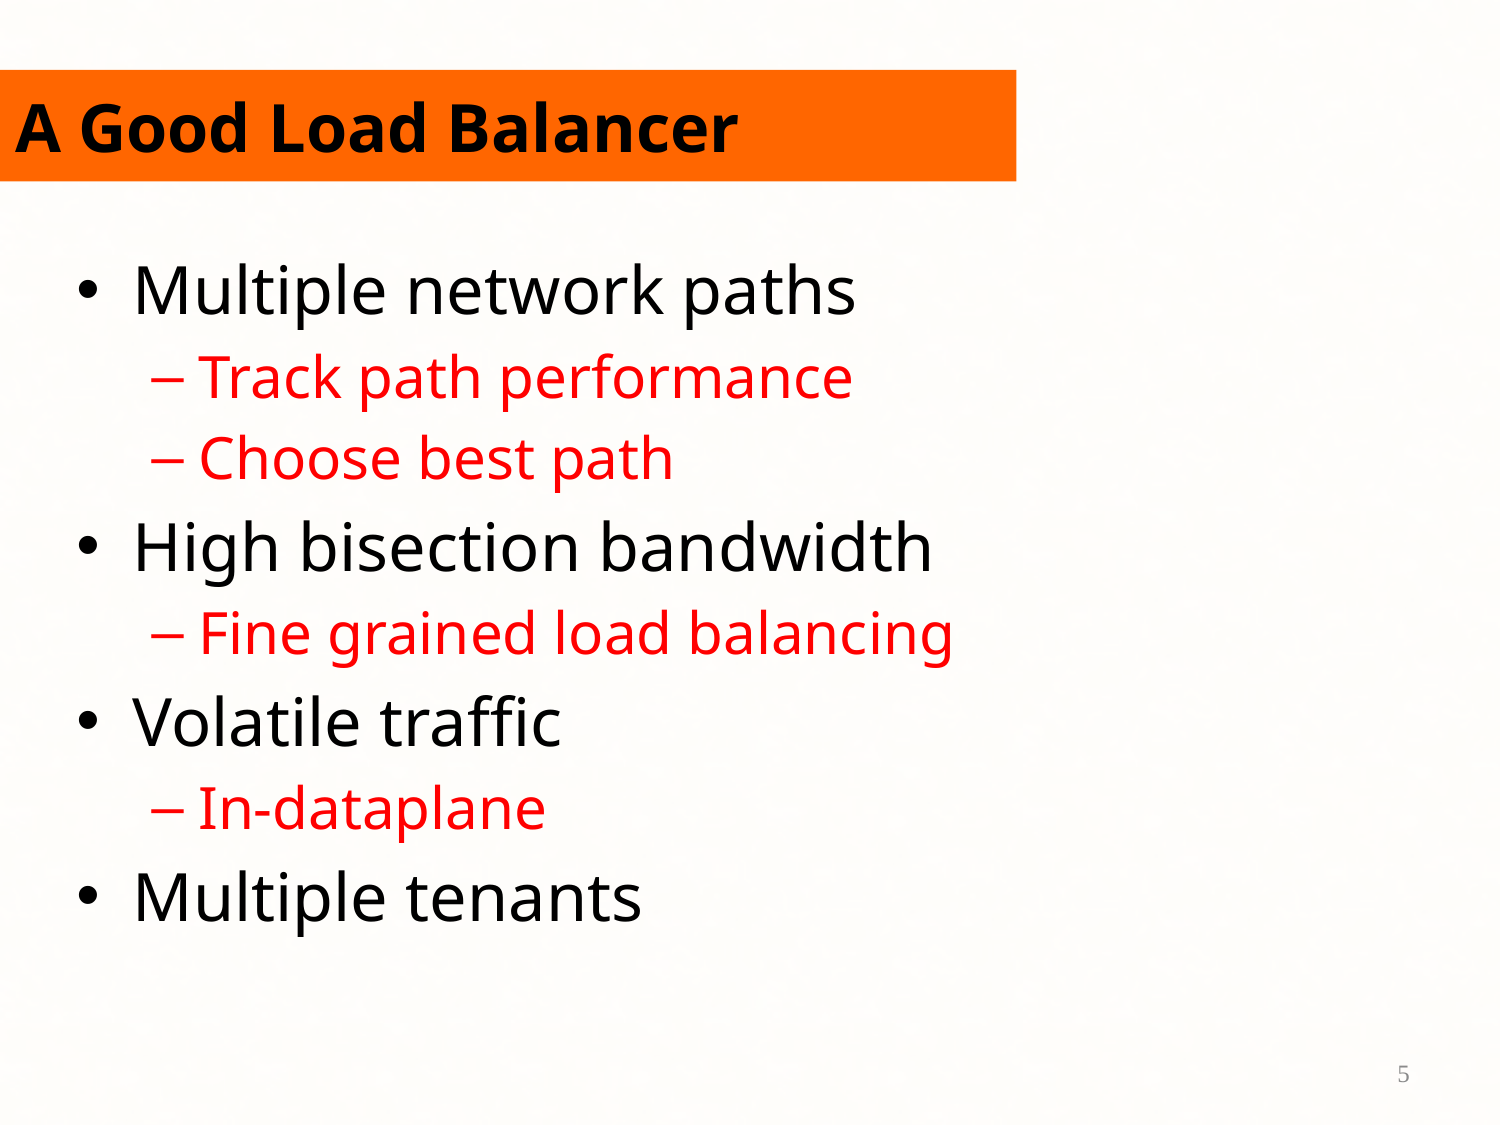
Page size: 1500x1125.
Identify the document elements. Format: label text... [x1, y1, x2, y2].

title A Good Load Balancer [0, 69, 1017, 182]
list Multiple network paths Track path performance Choose best path High bisection bandwidth Fine grained load balancing Volatile traffic In-dataplane Multiple tenants [61, 240, 1412, 984]
slide_number 5 [1074, 1042, 1425, 1103]
